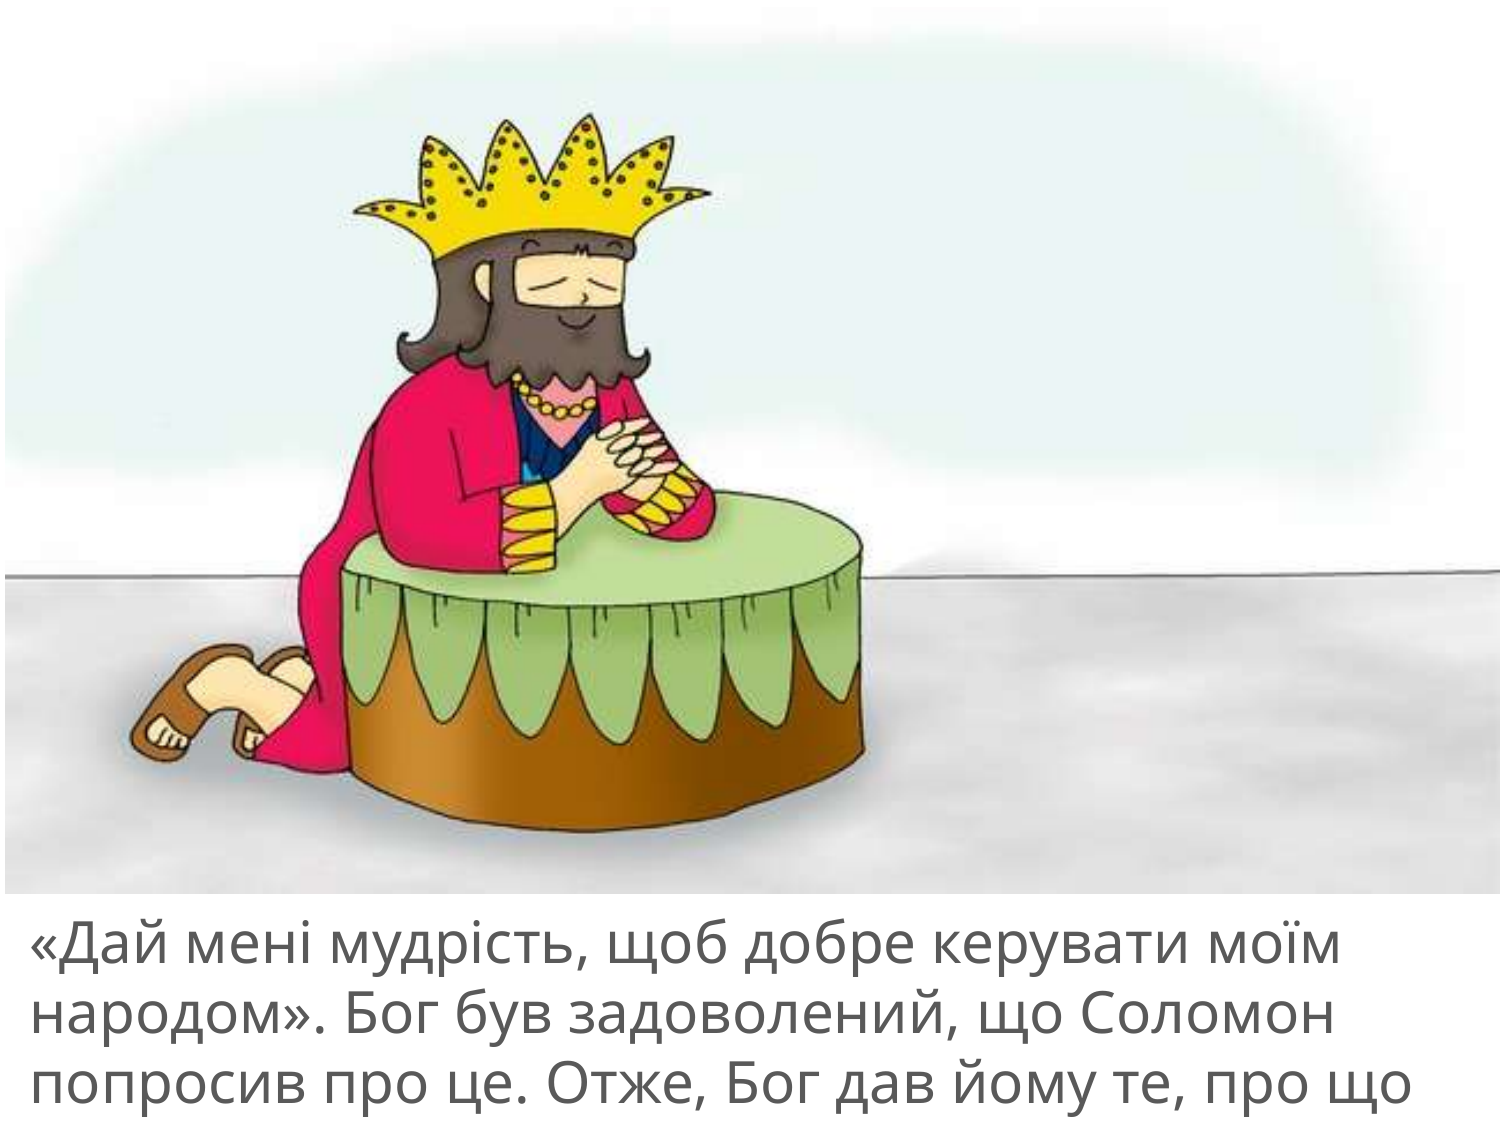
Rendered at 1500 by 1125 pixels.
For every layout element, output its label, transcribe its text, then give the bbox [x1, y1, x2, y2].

text_box «Дай мені мудрість, щоб добре керувати моїм народом». Бог був задоволений, що Соломон попросив про це. Отже, Бог дав йому те, про що просив Соломон. [14, 900, 1486, 1125]
picture [5, 6, 1500, 894]
